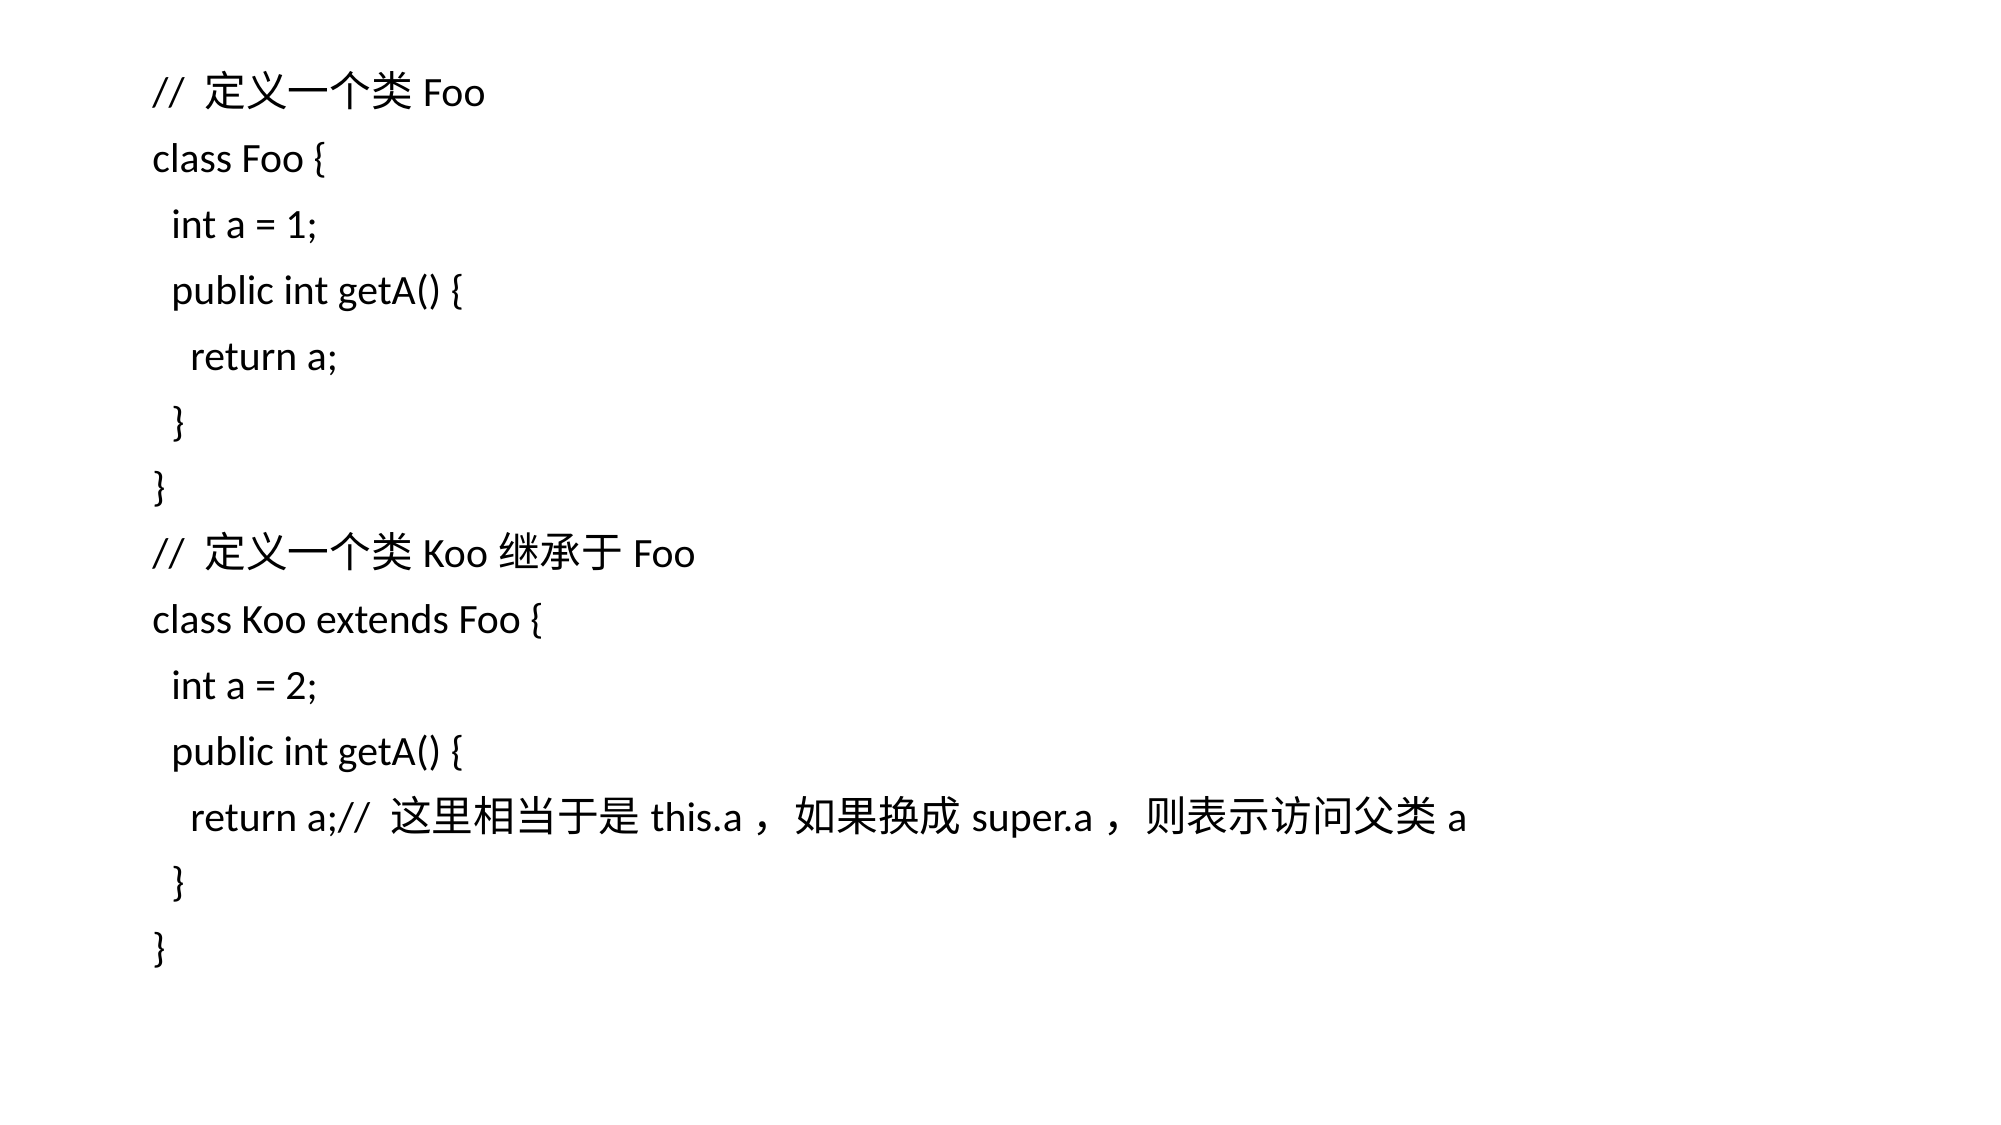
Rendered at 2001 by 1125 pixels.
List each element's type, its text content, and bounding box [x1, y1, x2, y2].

list // 定义一个类Foo class Foo { int a = 1; public int getA() { return a; } } // 定义一个类Koo继承于Foo class Koo extends Foo { int a = 2; public int getA() { return a;// 这里相当于是this.a，如果换成super.a，则表示访问父类a } } [137, 63, 1863, 1014]
